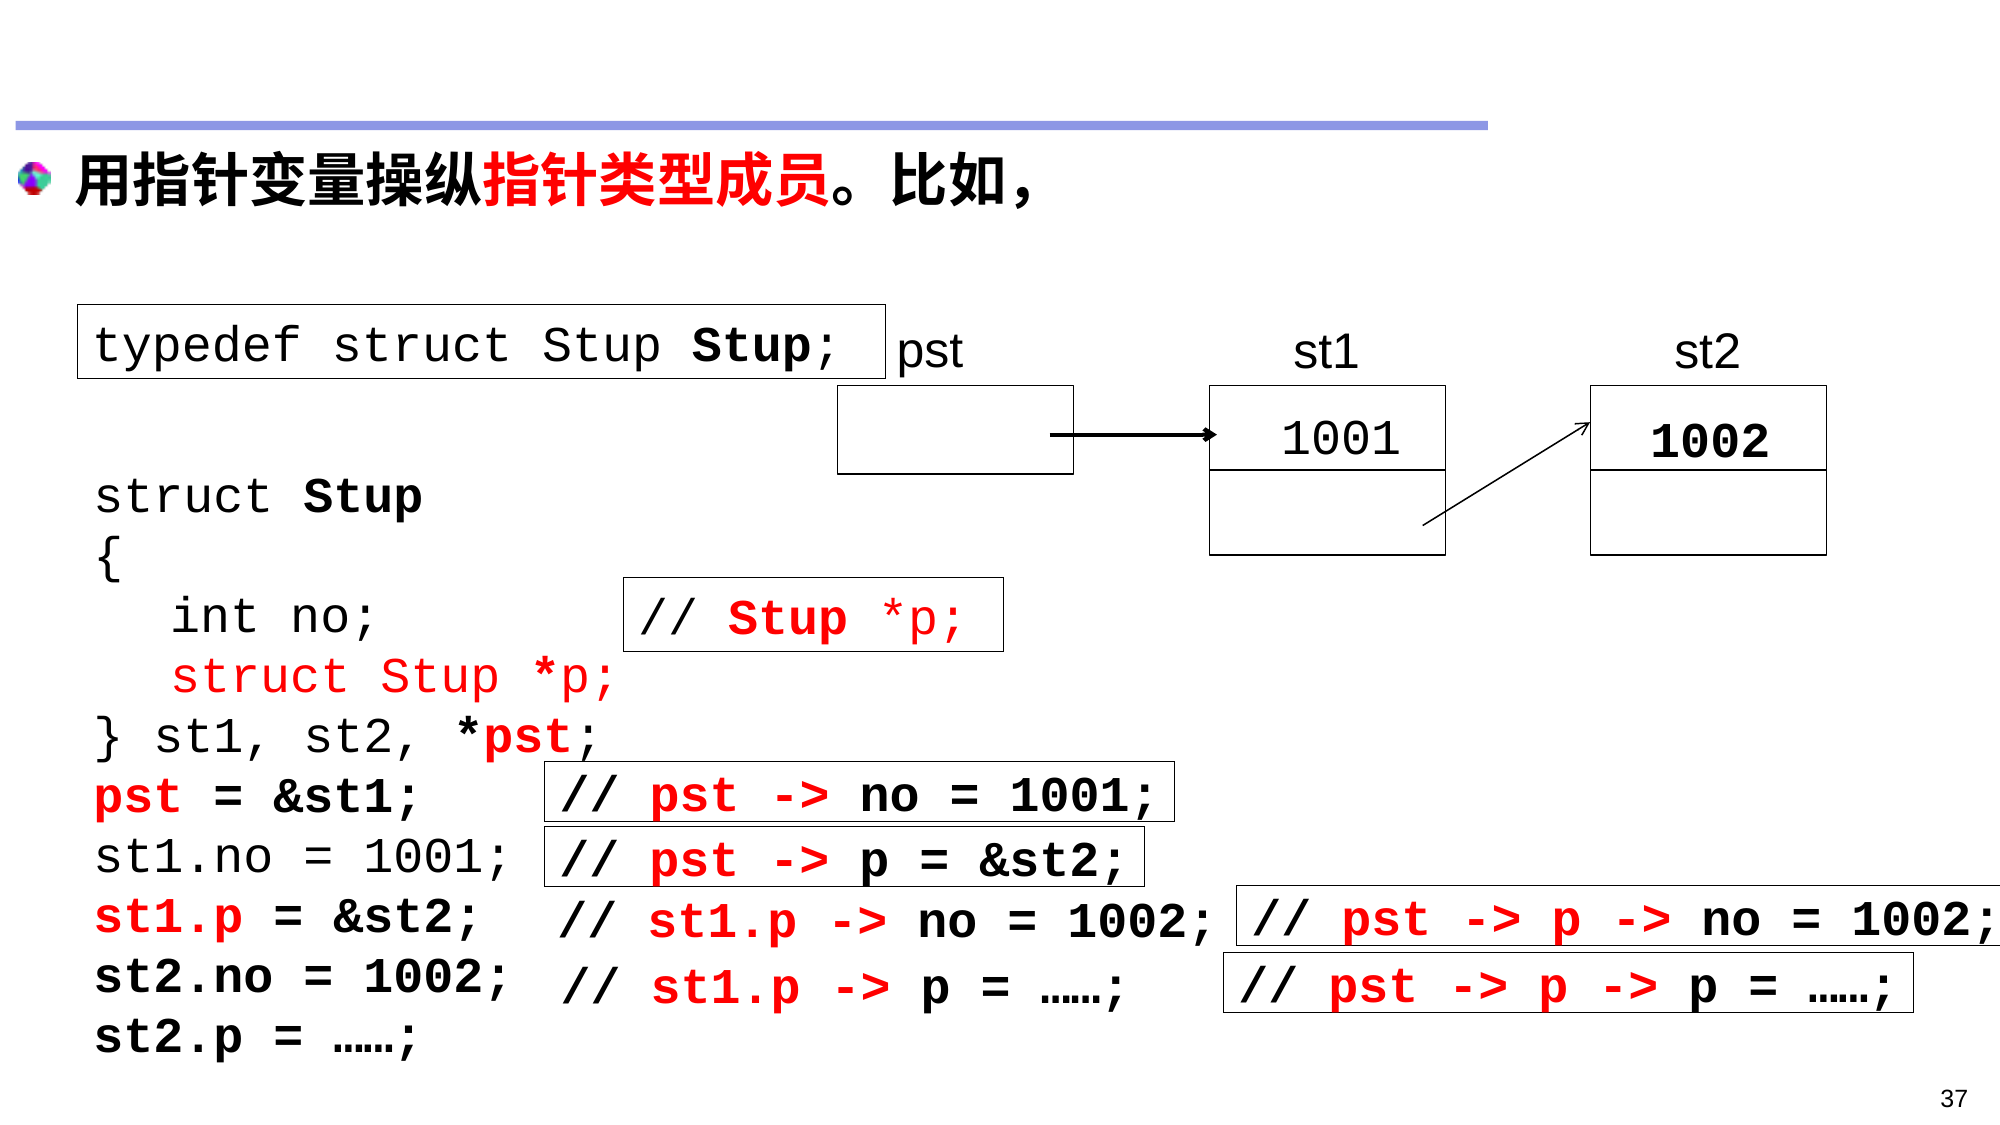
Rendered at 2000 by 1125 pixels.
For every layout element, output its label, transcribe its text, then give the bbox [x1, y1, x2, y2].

text_box st2 [1659, 311, 1808, 387]
text_box // pst -> p -> p = ……; [1223, 952, 1914, 1013]
text_box [1209, 385, 1446, 469]
text_box st1 [1278, 311, 1427, 387]
text_box // st1.p -> no = 1002; [542, 879, 1259, 955]
text_box // Stup *p; [623, 577, 1004, 652]
text_box typedef struct Stup Stup; [77, 304, 886, 379]
list 用指针变量操纵指针类型成员。比如， struct Stup { int no; struct Stup *p; } st1, st2, *pst; pst = &st1; st1.no = 1001; st1.p = &st2; st2.no = 1002; st2.p = ……; [15, 141, 1984, 1118]
text_box pst [881, 309, 1059, 385]
text_box 1002 [1635, 400, 1786, 469]
text_box [1590, 385, 1827, 469]
text_box 1001 [1266, 397, 1417, 469]
text_box // pst -> p = &st2; [544, 826, 1145, 879]
text_box [1209, 477, 1446, 556]
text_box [1422, 421, 1591, 526]
text_box 37 [1786, 1074, 1984, 1113]
text_box // pst -> p -> no = 1002; [1259, 885, 2000, 946]
text_box [1590, 475, 1827, 556]
picture [18, 162, 51, 195]
text_box // st1.p -> p = ……; [545, 946, 1146, 1022]
text_box // pst -> no = 1001; [544, 761, 1175, 822]
text_box [837, 385, 1074, 475]
